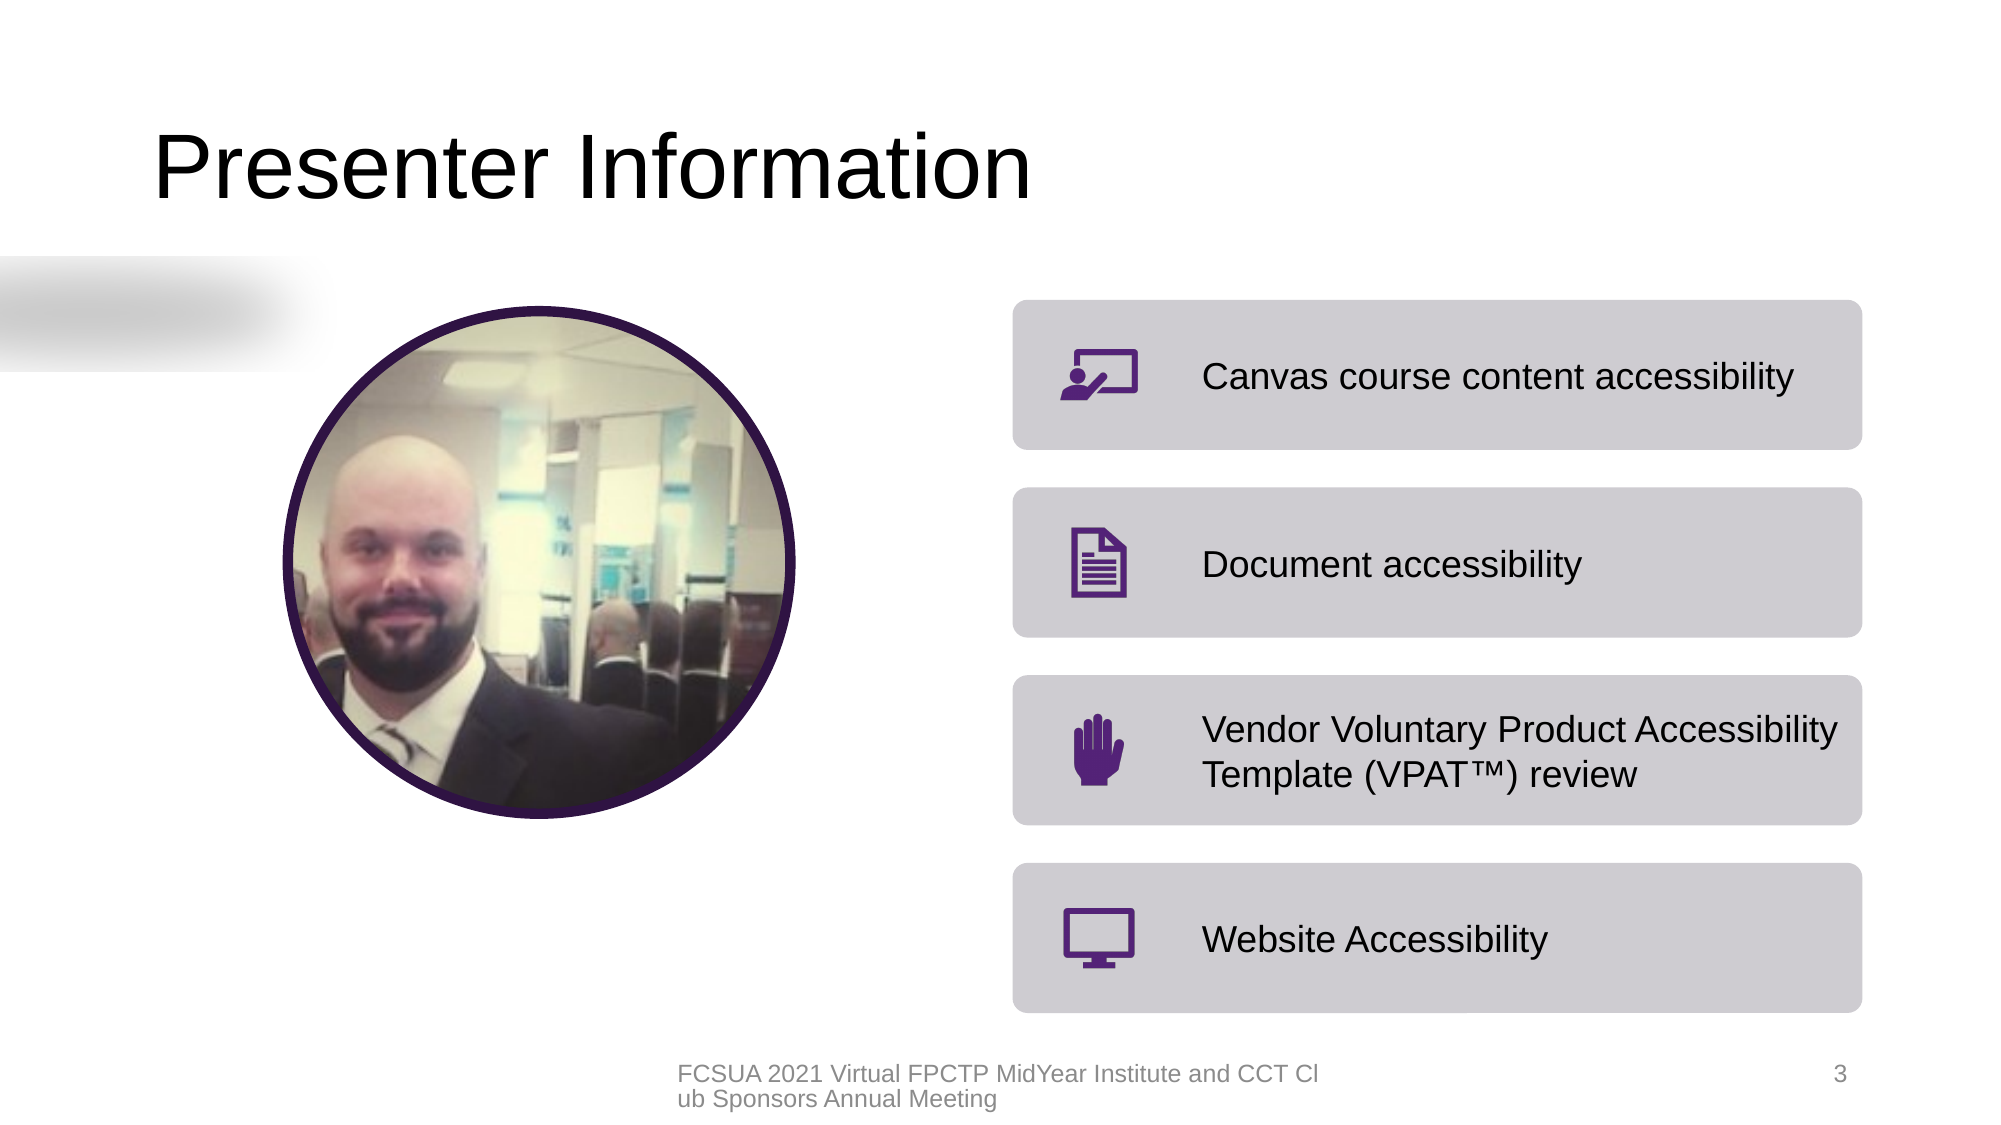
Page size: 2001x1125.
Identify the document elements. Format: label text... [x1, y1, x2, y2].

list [1012, 299, 1863, 1014]
slide_number 3 [1412, 1042, 1863, 1103]
title Presenter Information [137, 59, 1863, 278]
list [287, 311, 791, 814]
footer FCSUA 2021 Virtual FPCTP MidYear Institute and CCT Club Sponsors Annual Meeting [662, 1042, 1338, 1103]
